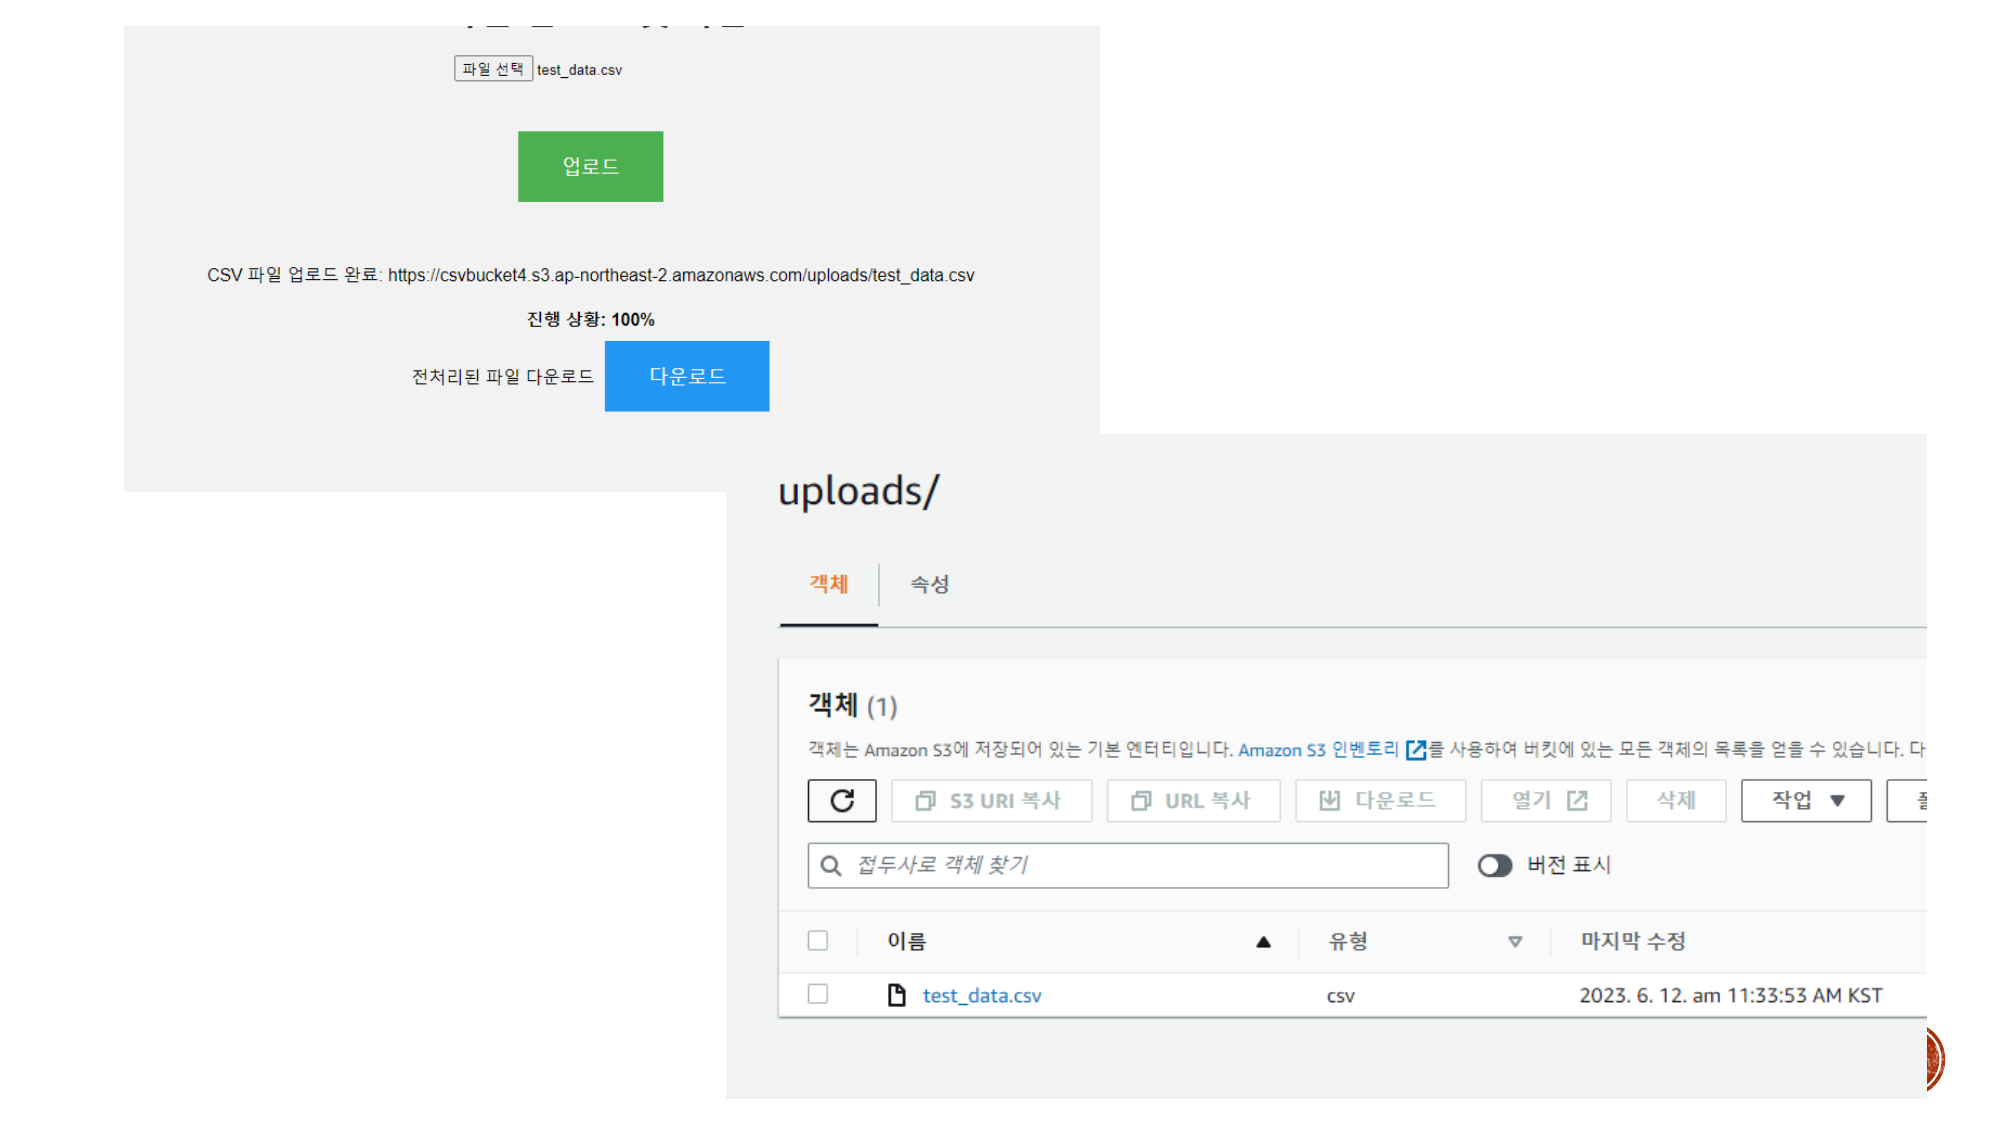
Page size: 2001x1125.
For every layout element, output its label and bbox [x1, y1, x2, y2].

picture [124, 26, 1927, 1099]
